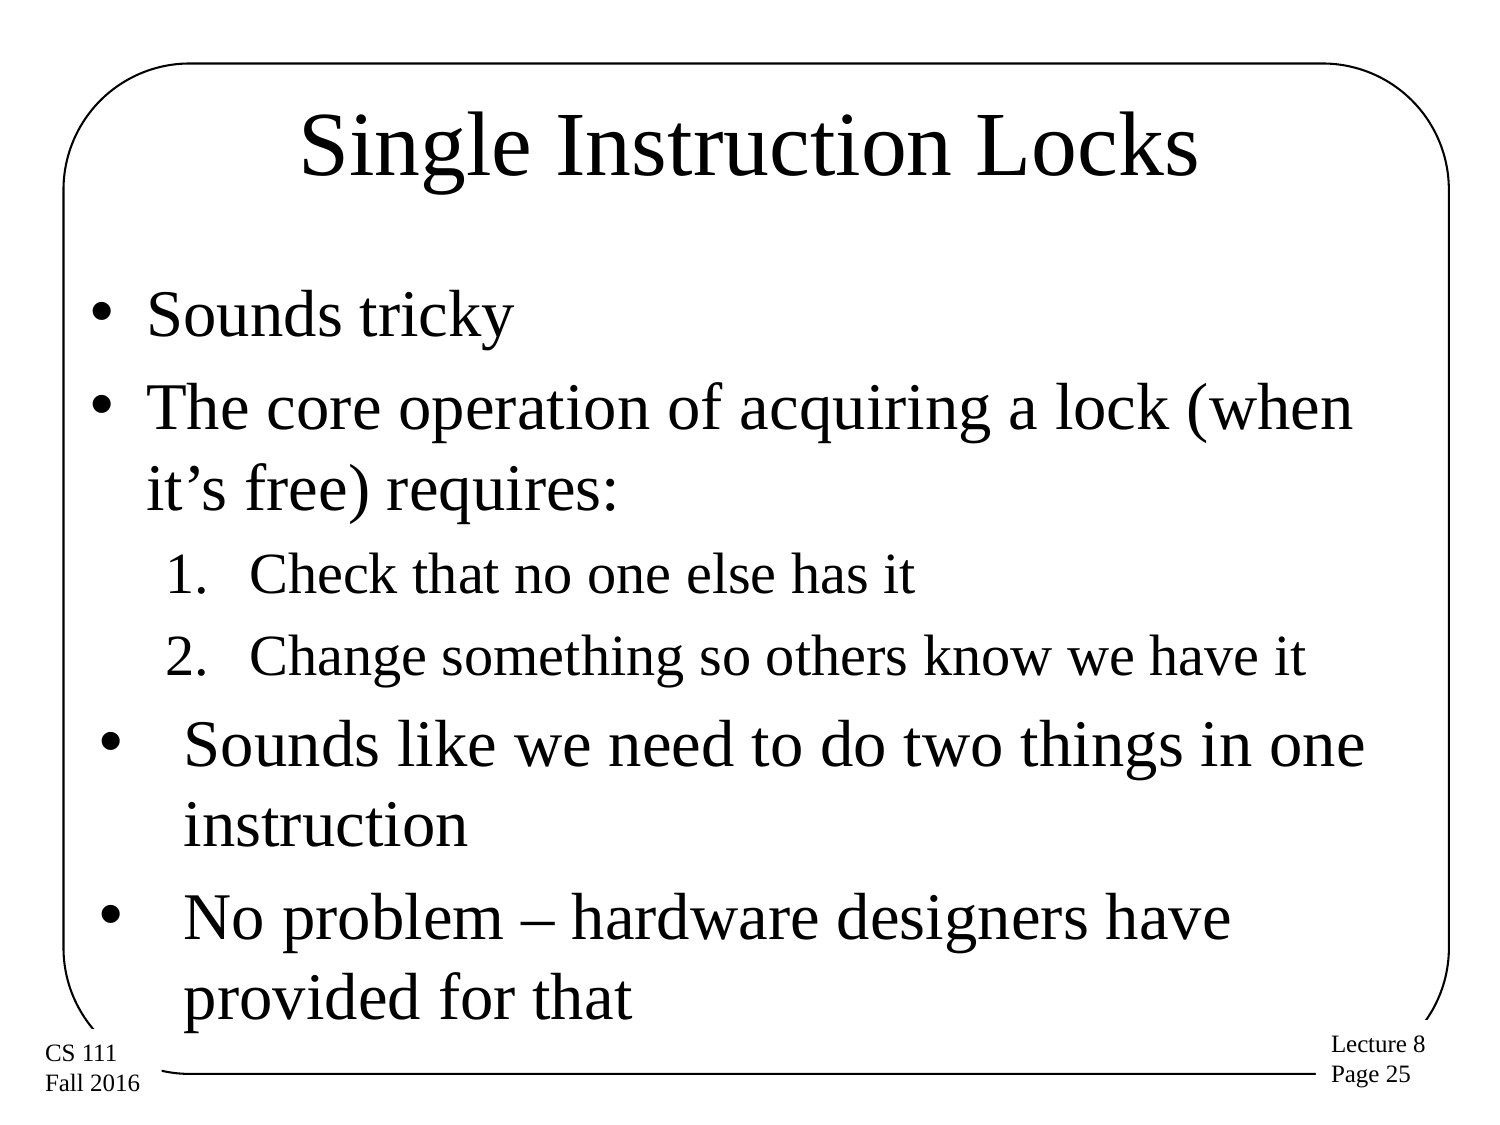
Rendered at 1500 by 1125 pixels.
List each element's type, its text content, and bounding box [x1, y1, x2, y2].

list Sounds tricky The core operation of acquiring a lock (when it’s free) requires: Check that no one else has it Change something so others know we have it Sounds like we need to do two things in one instruction No problem – hardware designers have provided for that [74, 262, 1426, 1006]
title Single Instruction Locks [74, 44, 1426, 233]
